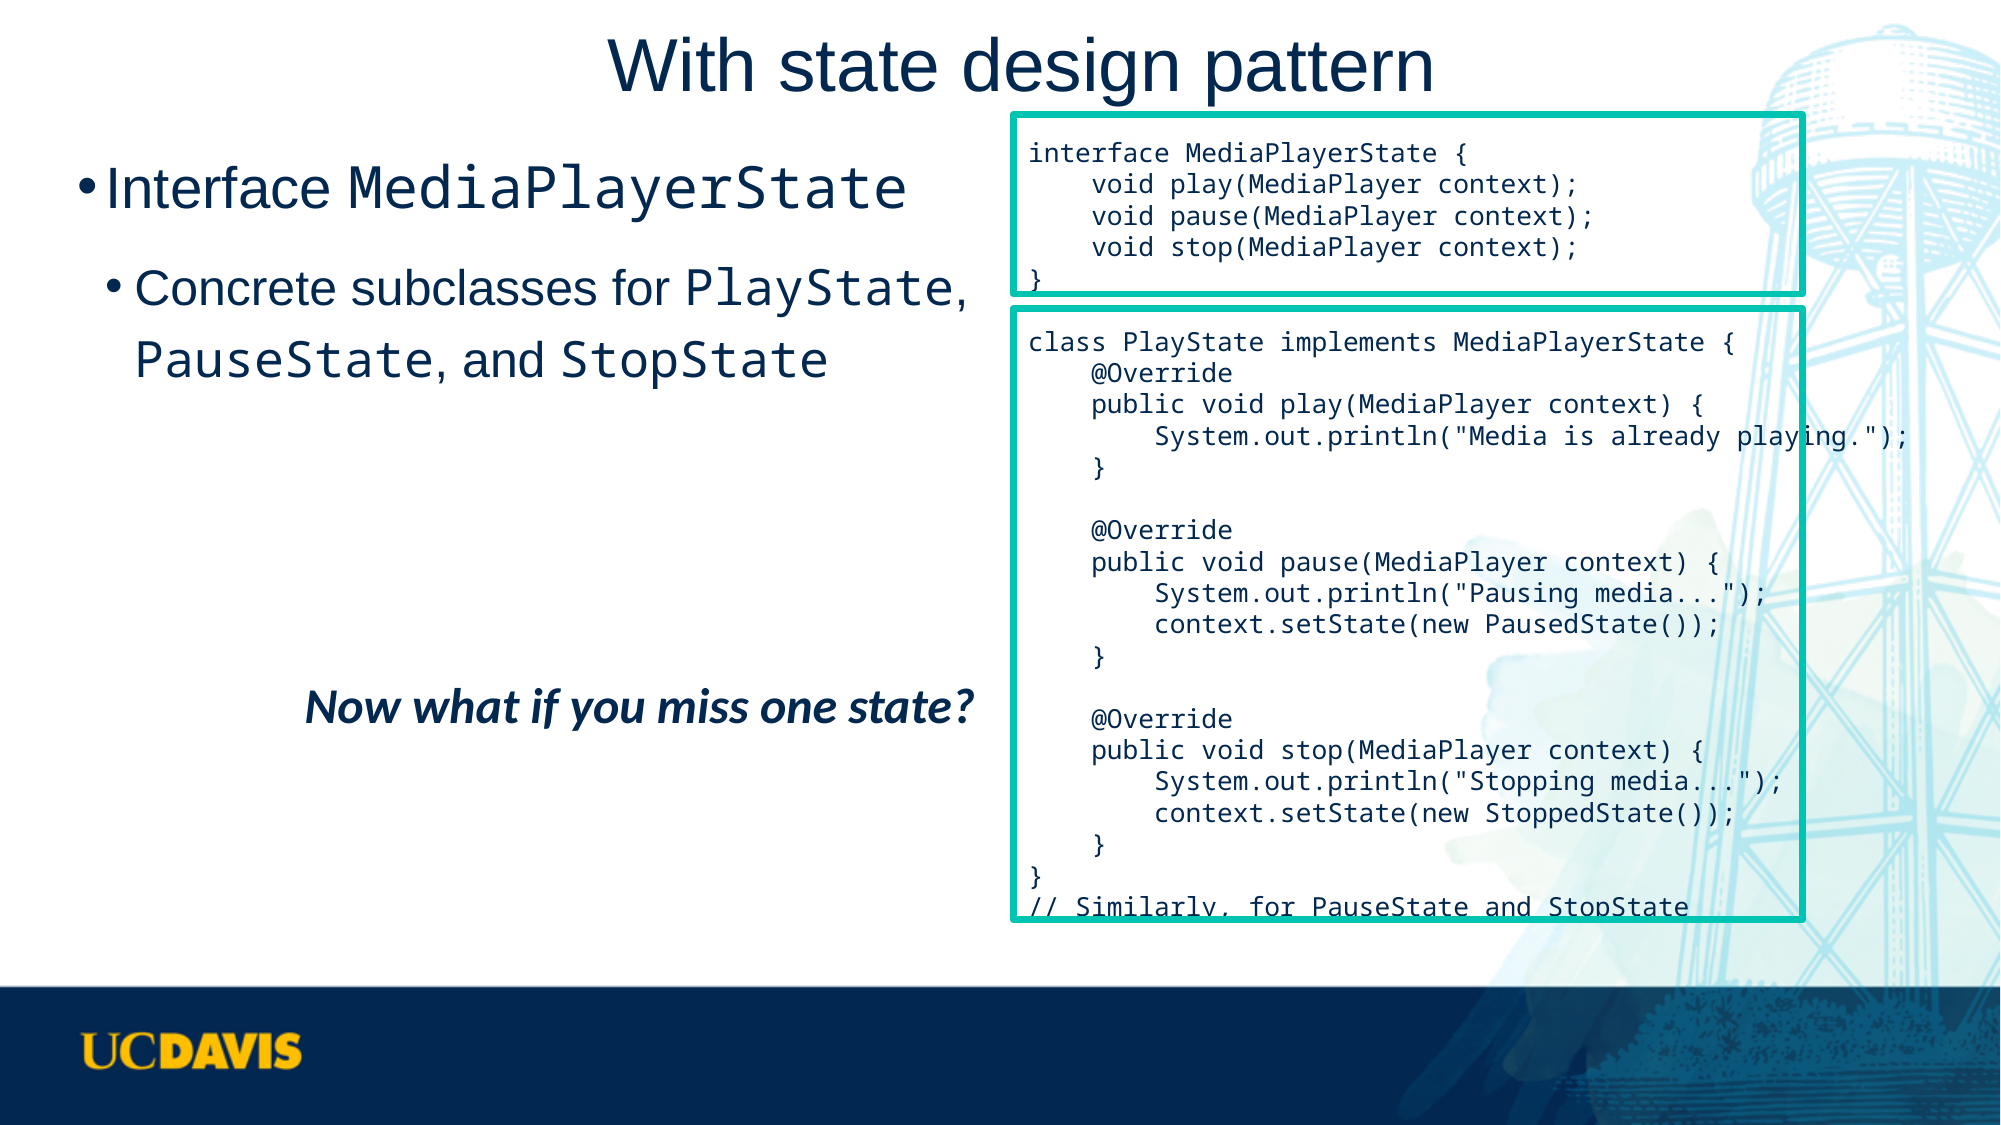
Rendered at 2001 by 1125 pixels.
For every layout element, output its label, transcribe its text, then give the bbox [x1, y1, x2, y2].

text_box [1013, 114, 1803, 295]
list Interface MediaPlayerState Concrete subclasses for PlayState, PauseState, and StopState [62, 128, 987, 957]
text_box [1013, 308, 1803, 920]
text_box Now what if you miss one state? [289, 666, 991, 741]
title With state design pattern [0, 0, 2000, 115]
picture [0, 0, 2001, 1125]
list interface MediaPlayerState { void play(MediaPlayer context); void pause(MediaPlayer context); void stop(MediaPlayer context); } class PlayState implements MediaPlayerState { @Override public void play(MediaPlayer context) { System.out.println("Media is already playing."); } @Override public void pause(MediaPlayer context) { System.out.println("Pausing media..."); context.setState(new PausedState()); } @Override public void stop(MediaPlayer context) { System.out.println("Stopping media..."); context.setState(new StoppedState()); } } // Similarly, for PauseState and StopState [1013, 128, 1938, 957]
